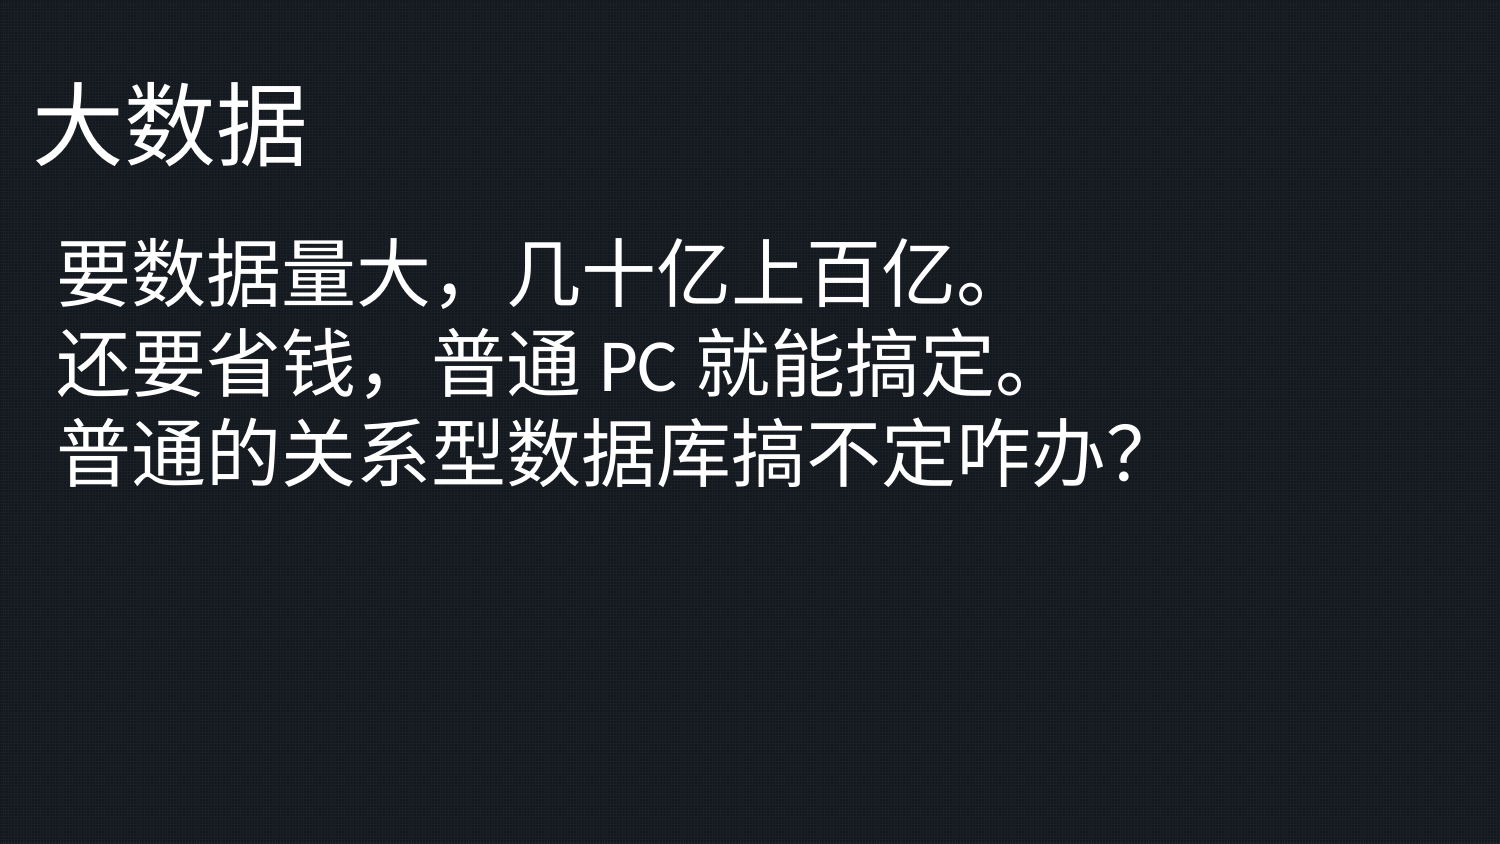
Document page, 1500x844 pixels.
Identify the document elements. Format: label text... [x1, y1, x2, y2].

title 大数据 [17, 32, 1293, 213]
text_box 要数据量大，几十亿上百亿。 还要省钱，普通PC就能搞定。 普通的关系型数据库搞不定咋办？ [41, 181, 1317, 540]
